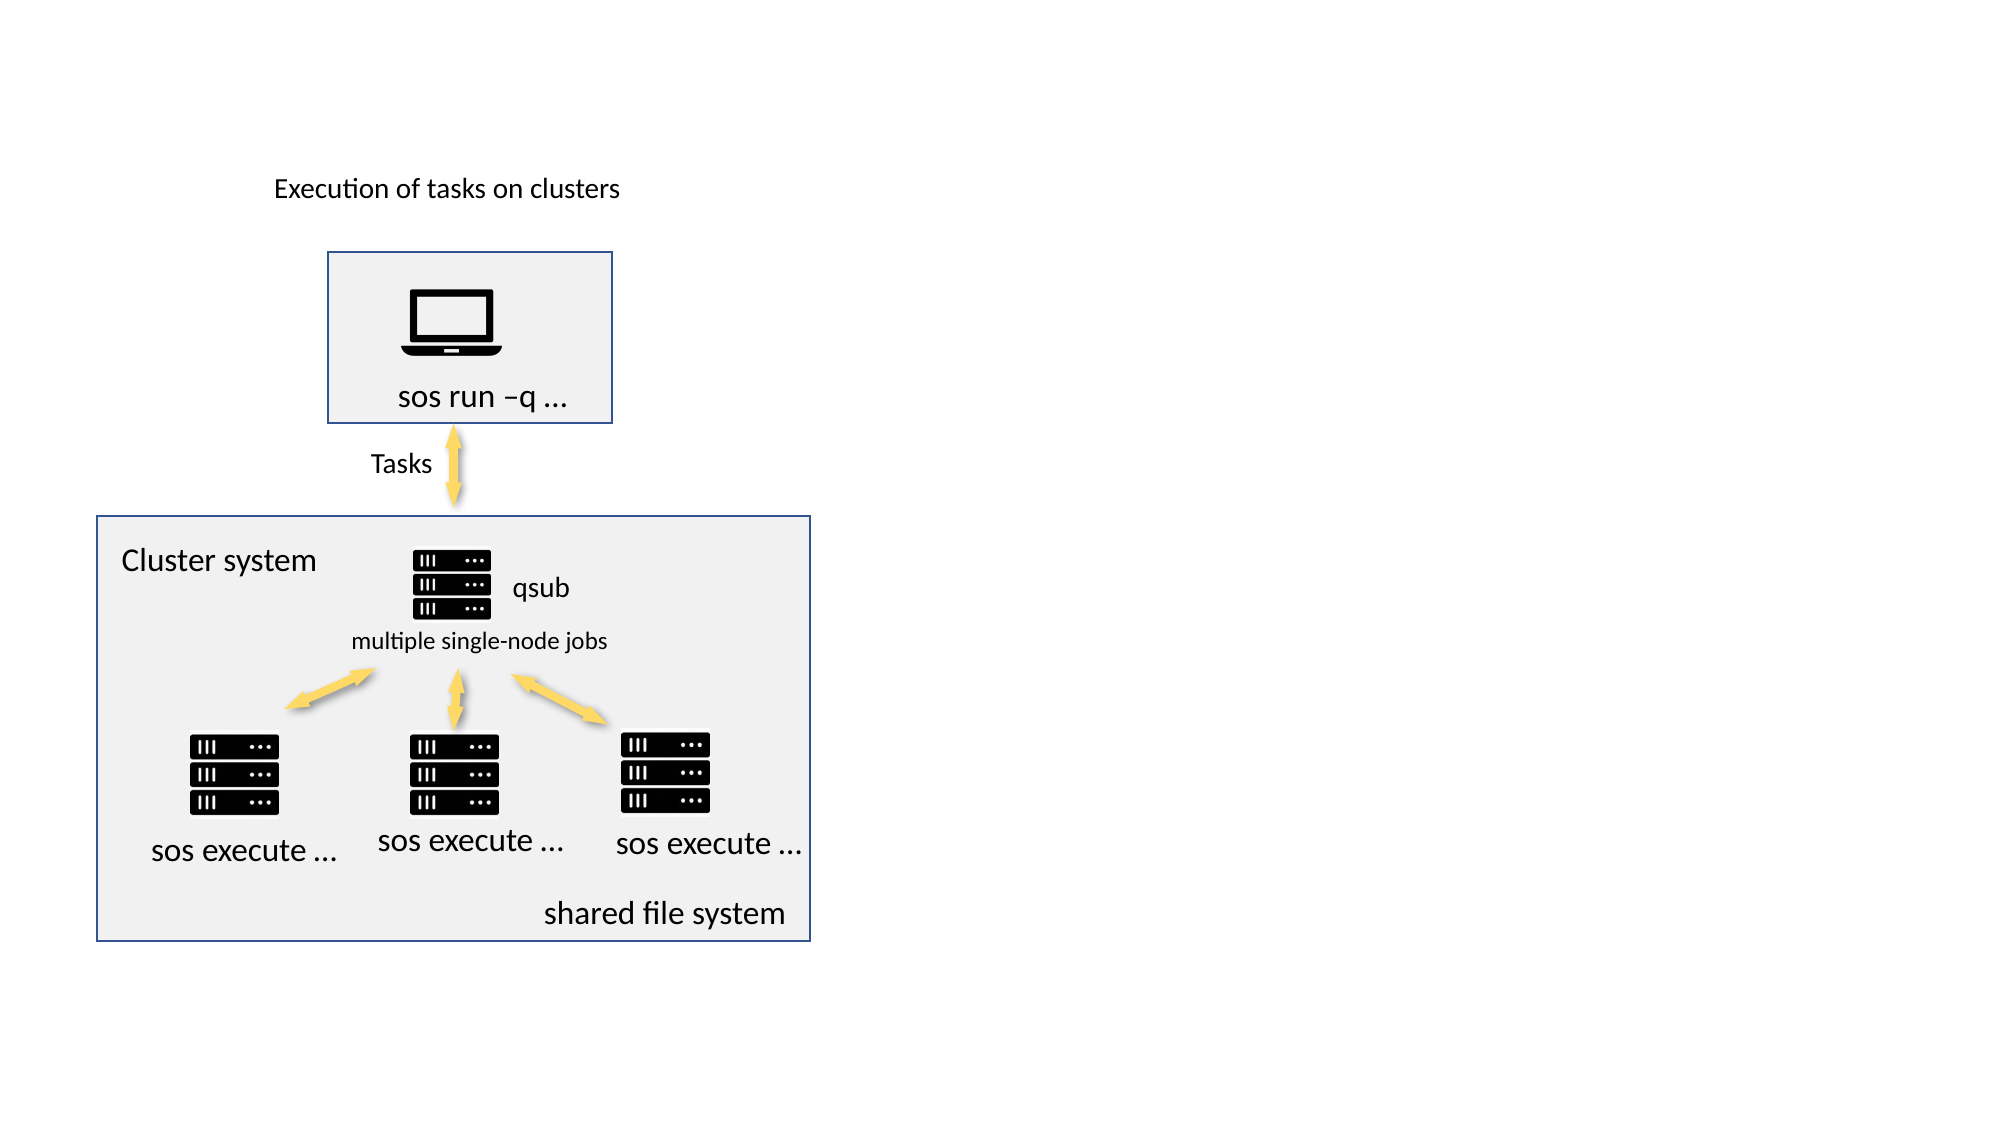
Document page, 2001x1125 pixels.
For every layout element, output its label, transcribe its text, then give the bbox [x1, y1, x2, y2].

text_box sos execute … [136, 820, 398, 875]
text_box Cluster system [106, 531, 333, 586]
picture [621, 728, 710, 817]
text_box Execution of tasks on clusters [259, 162, 645, 212]
text_box qsub [497, 561, 585, 612]
text_box Tasks [356, 437, 448, 487]
picture [413, 546, 491, 623]
text_box [90, 112, 1910, 253]
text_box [283, 668, 376, 709]
text_box shared file system [529, 883, 802, 939]
picture [410, 730, 499, 819]
text_box [327, 253, 613, 424]
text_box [510, 673, 608, 725]
text_box sos execute … [601, 814, 863, 869]
text_box multiple single-node jobs [336, 616, 624, 662]
picture [401, 272, 502, 373]
text_box [96, 515, 811, 942]
text_box sos execute … [362, 811, 621, 866]
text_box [453, 667, 459, 732]
picture [190, 730, 279, 819]
text_box sos run –q … [383, 366, 645, 422]
